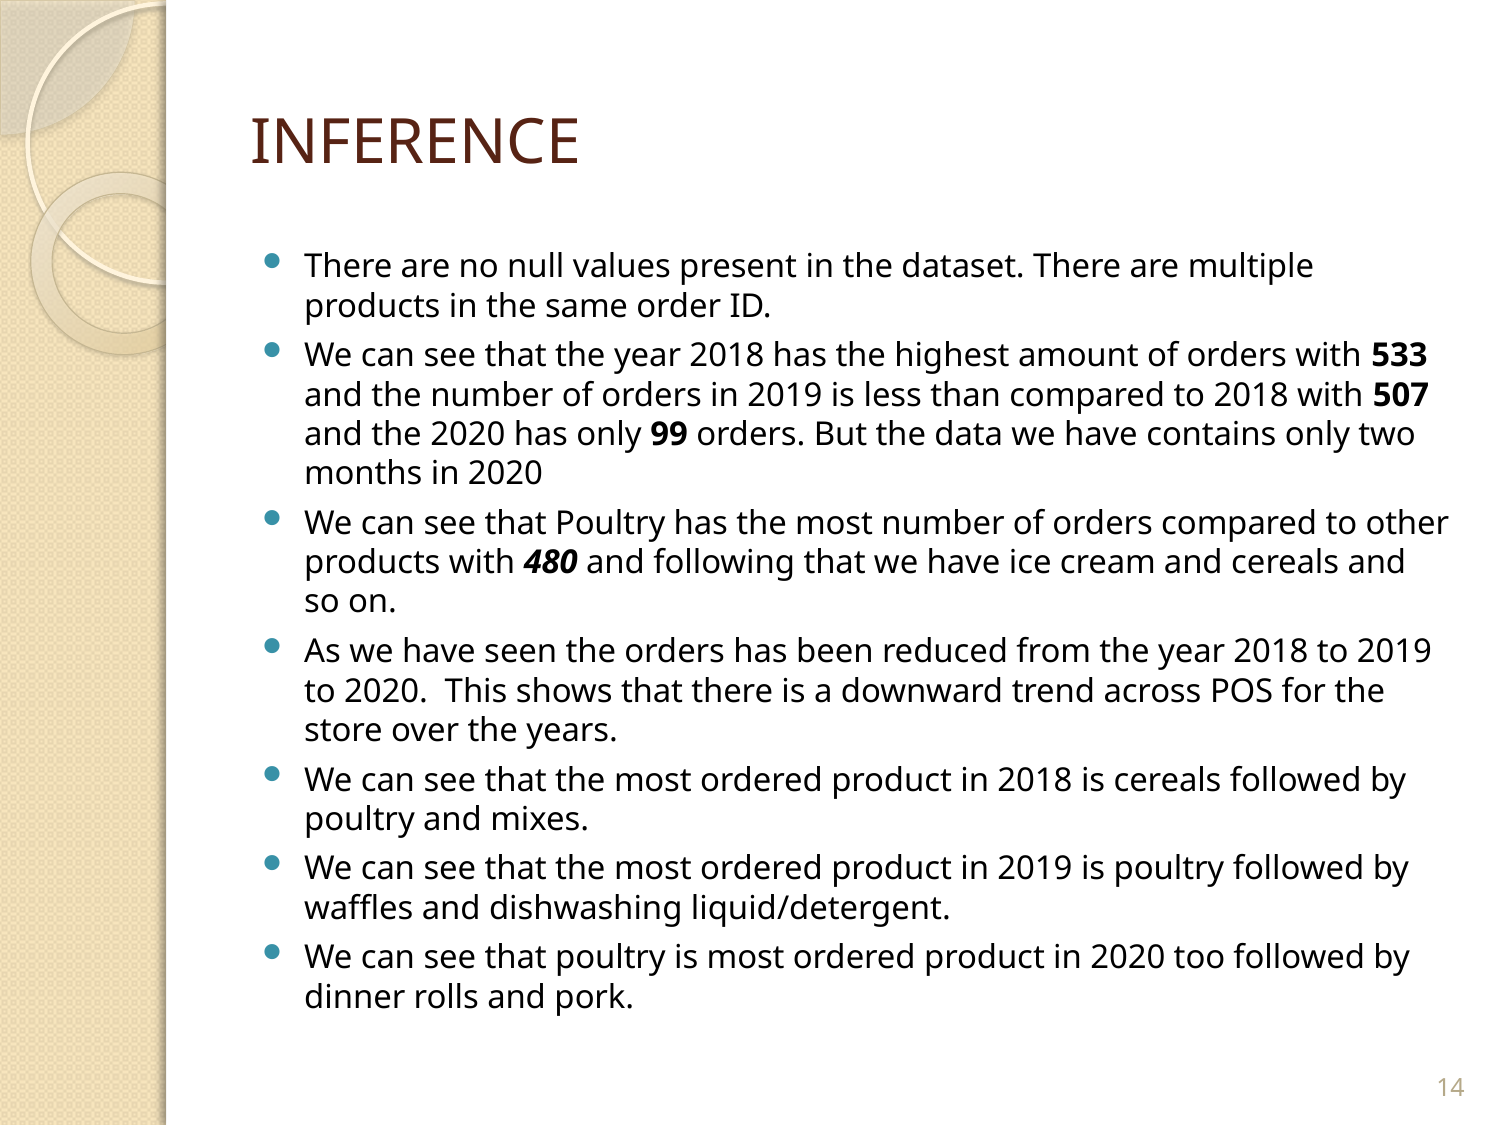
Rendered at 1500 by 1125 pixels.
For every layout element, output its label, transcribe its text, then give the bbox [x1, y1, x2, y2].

list There are no null values present in the dataset. There are multiple products in the same order ID. We can see that the year 2018 has the highest amount of orders with 533 and the number of orders in 2019 is less than compared to 2018 with 507 and the 2020 has only 99 orders. But the data we have contains only two months in 2020 We can see that Poultry has the most number of orders compared to other products with 480 and following that we have ice cream and cereals and so on. As we have seen the orders has been reduced from the year 2018 to 2019 to 2020. This shows that there is a downward trend across POS for the store over the years. We can see that the most ordered product in 2018 is cereals followed by poultry and mixes. We can see that the most ordered product in 2019 is poultry followed by waffles and dishwashing liquid/detergent. We can see that poultry is most ordered product in 2020 too followed by dinner rolls and pork. [235, 237, 1466, 1025]
slide_number 14 [1413, 1034, 1488, 1113]
title INFERENCE [235, 45, 1466, 233]
